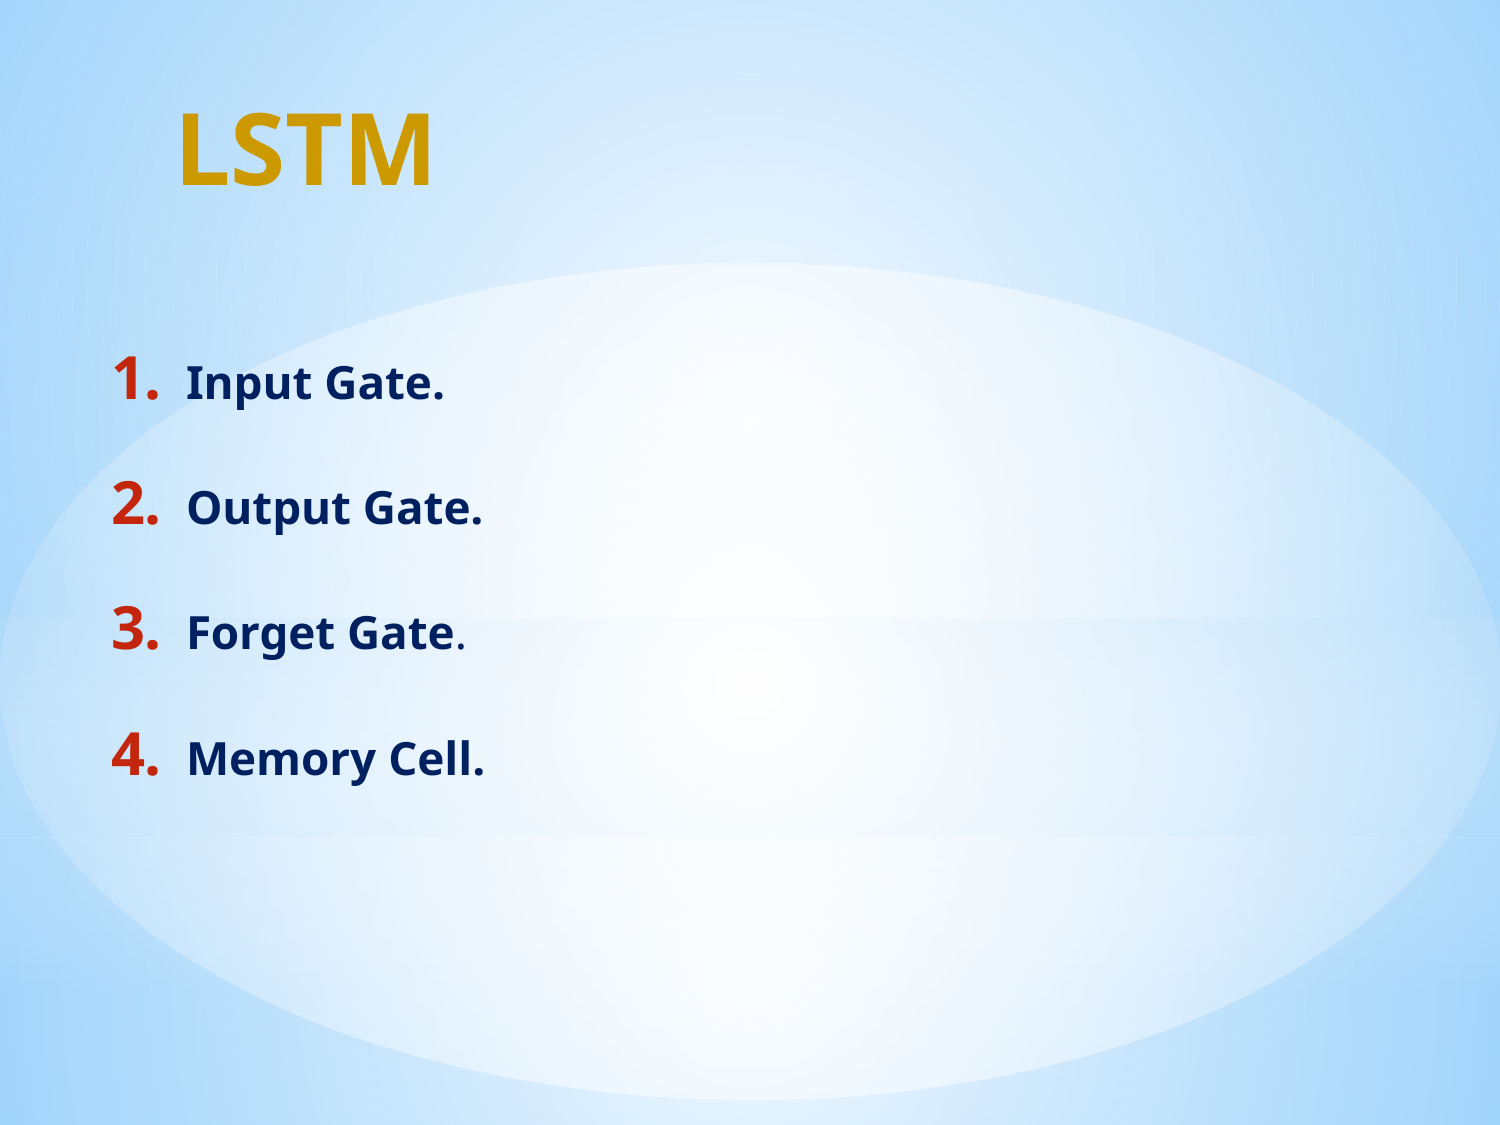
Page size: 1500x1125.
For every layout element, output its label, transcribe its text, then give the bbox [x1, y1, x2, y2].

title LSTM [159, 78, 1228, 266]
list Input Gate. Output Gate. Forget Gate. Memory Cell. [88, 290, 1388, 1024]
